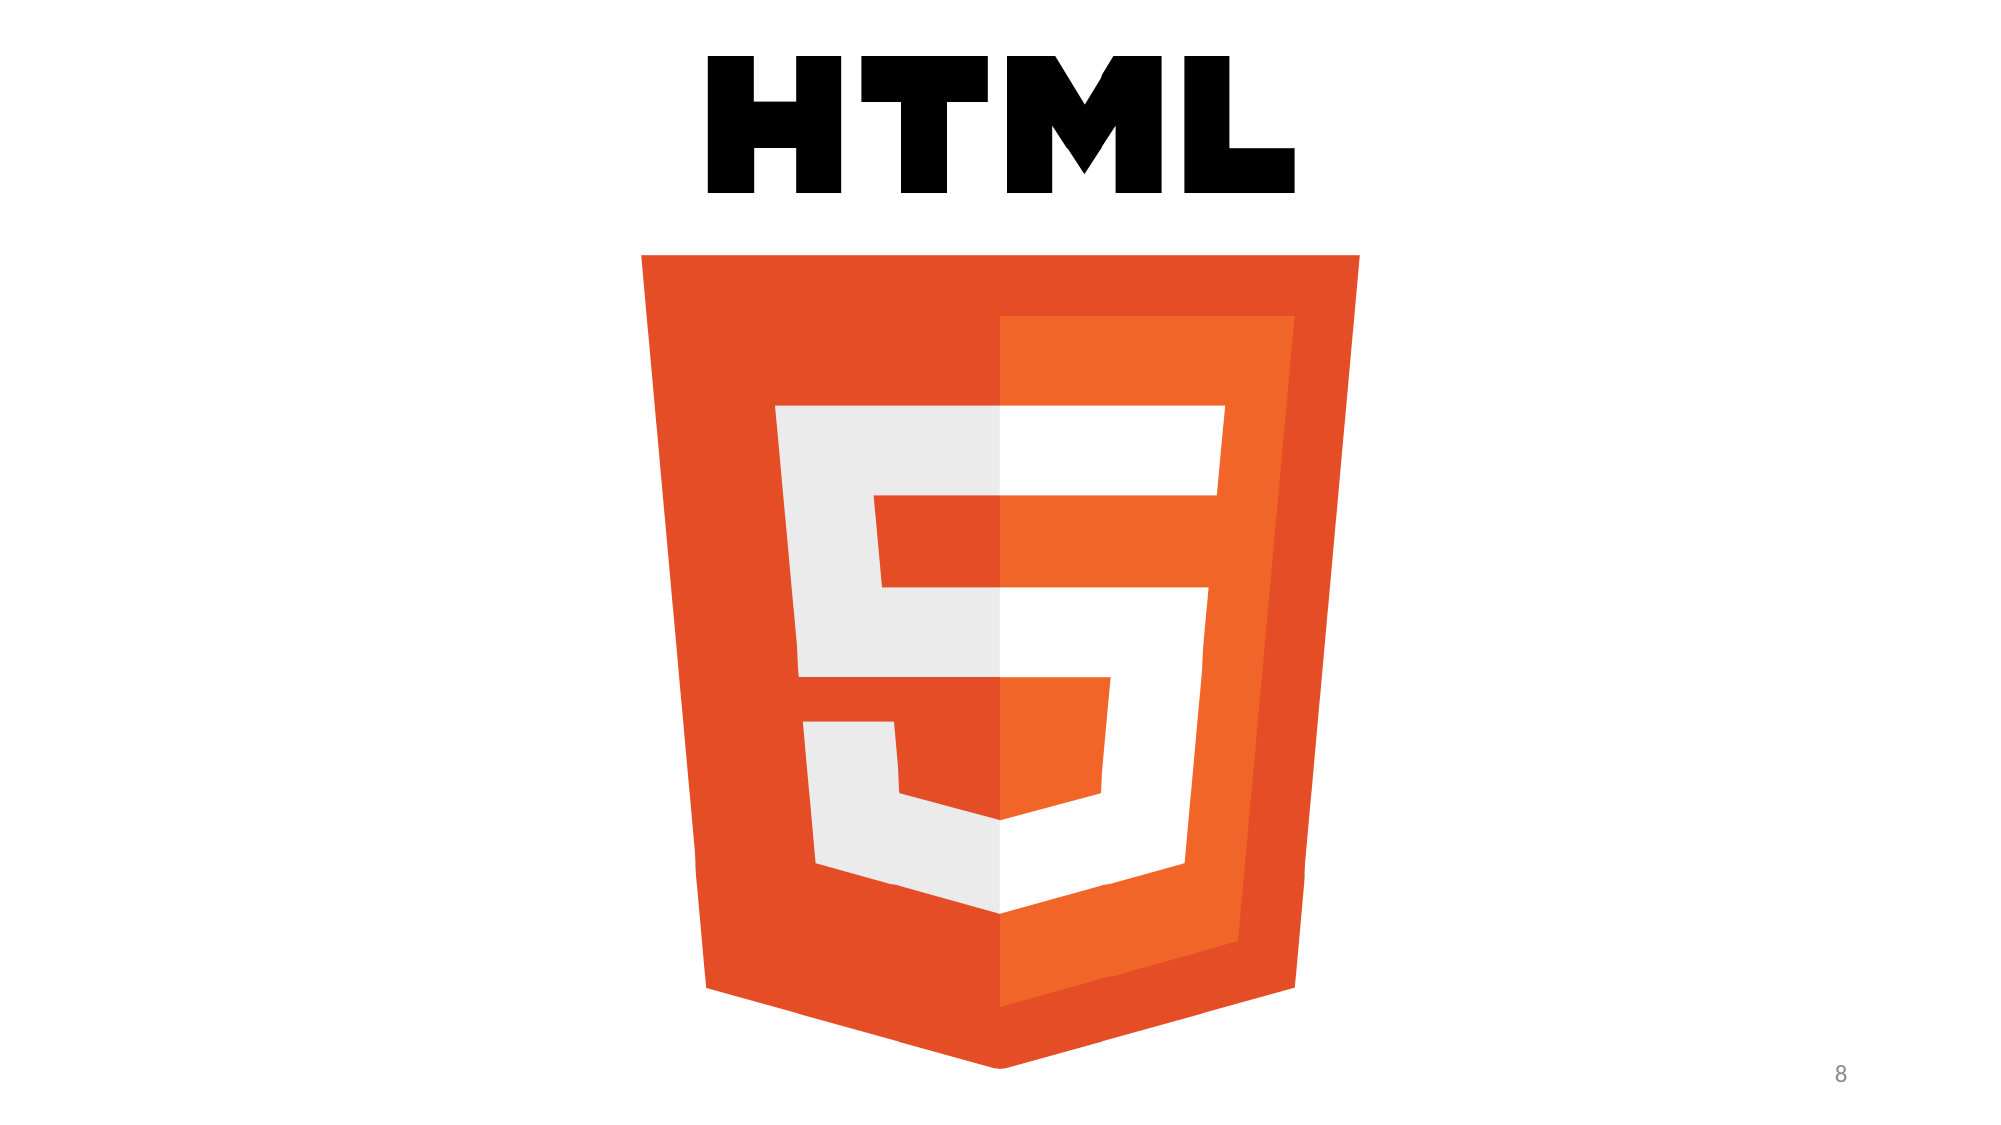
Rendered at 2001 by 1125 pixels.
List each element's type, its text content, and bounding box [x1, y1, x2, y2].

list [493, 56, 1507, 1069]
slide_number 8 [1412, 1042, 1863, 1103]
